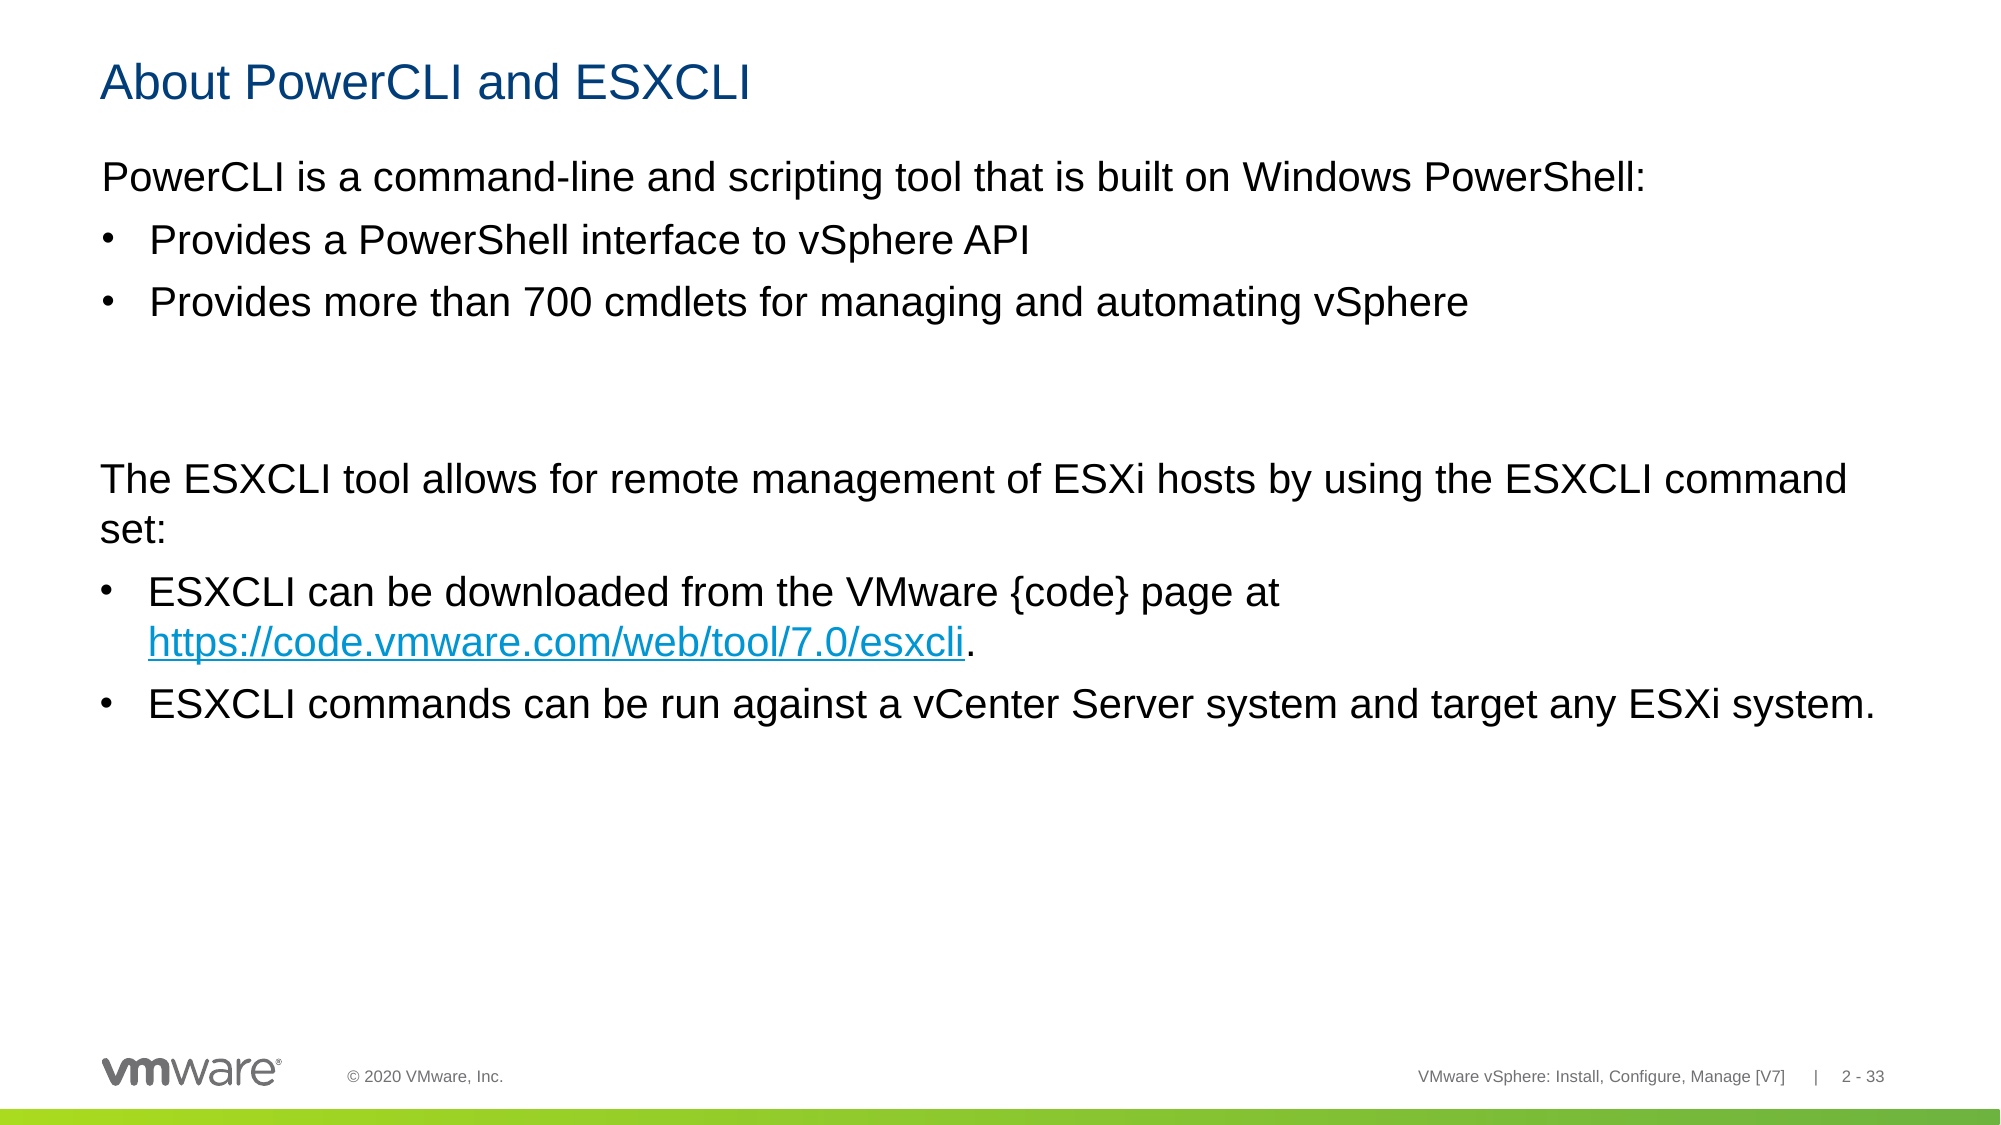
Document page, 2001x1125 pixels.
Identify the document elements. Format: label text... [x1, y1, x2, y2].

list PowerCLI is a command-line and scripting tool that is built on Windows PowerShell: Provides a PowerShell interface to vSphere API Provides more than 700 cmdlets for managing and automating vSphere [101, 149, 1902, 434]
list The ESXCLI tool allows for remote management of ESXi hosts by using the ESXCLI command set: ESXCLI can be downloaded from the VMware {code} page at https://code.vmware.com/web/tool/7.0/esxcli. ESXCLI commands can be run against a vCenter Server system and target any ESXi system. [99, 452, 1900, 1043]
title About PowerCLI and ESXCLI [99, 54, 1900, 113]
footer VMware vSphere: Install, Configure, Manage [V7] | 2 - 33 [545, 1060, 1900, 1110]
